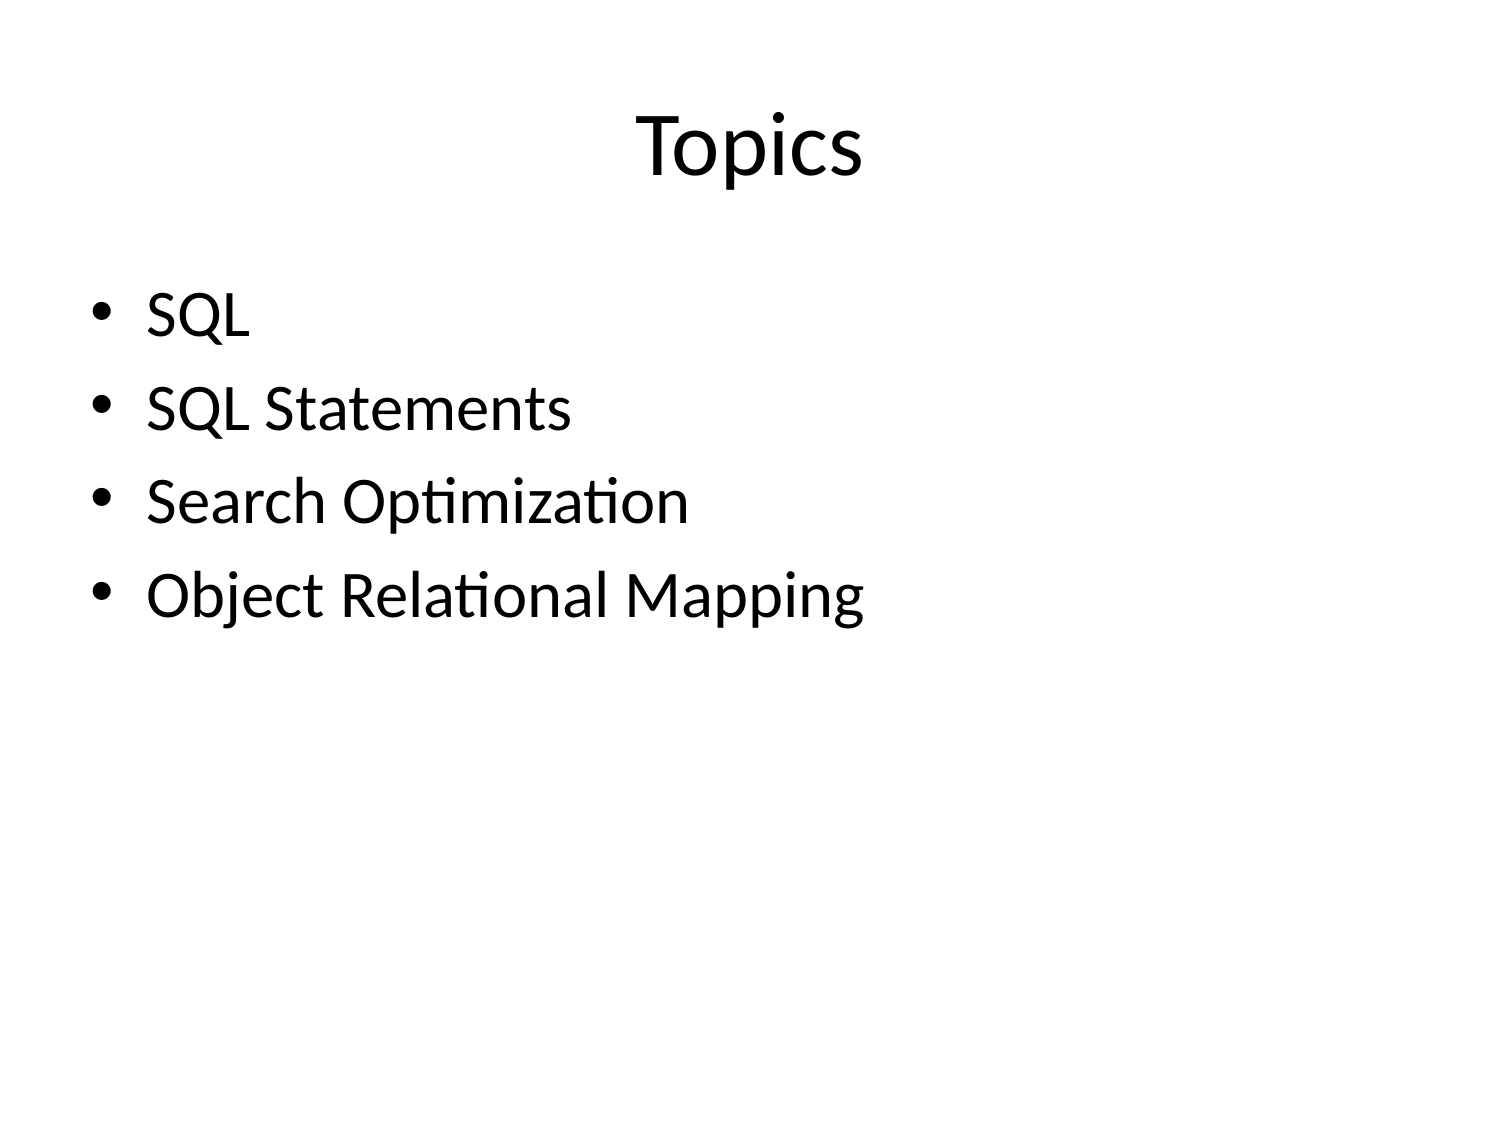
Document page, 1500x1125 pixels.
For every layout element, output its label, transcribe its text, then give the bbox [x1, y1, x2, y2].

title Topics [75, 45, 1425, 233]
list SQL SQL Statements Search Optimization Object Relational Mapping [75, 262, 1425, 1005]
